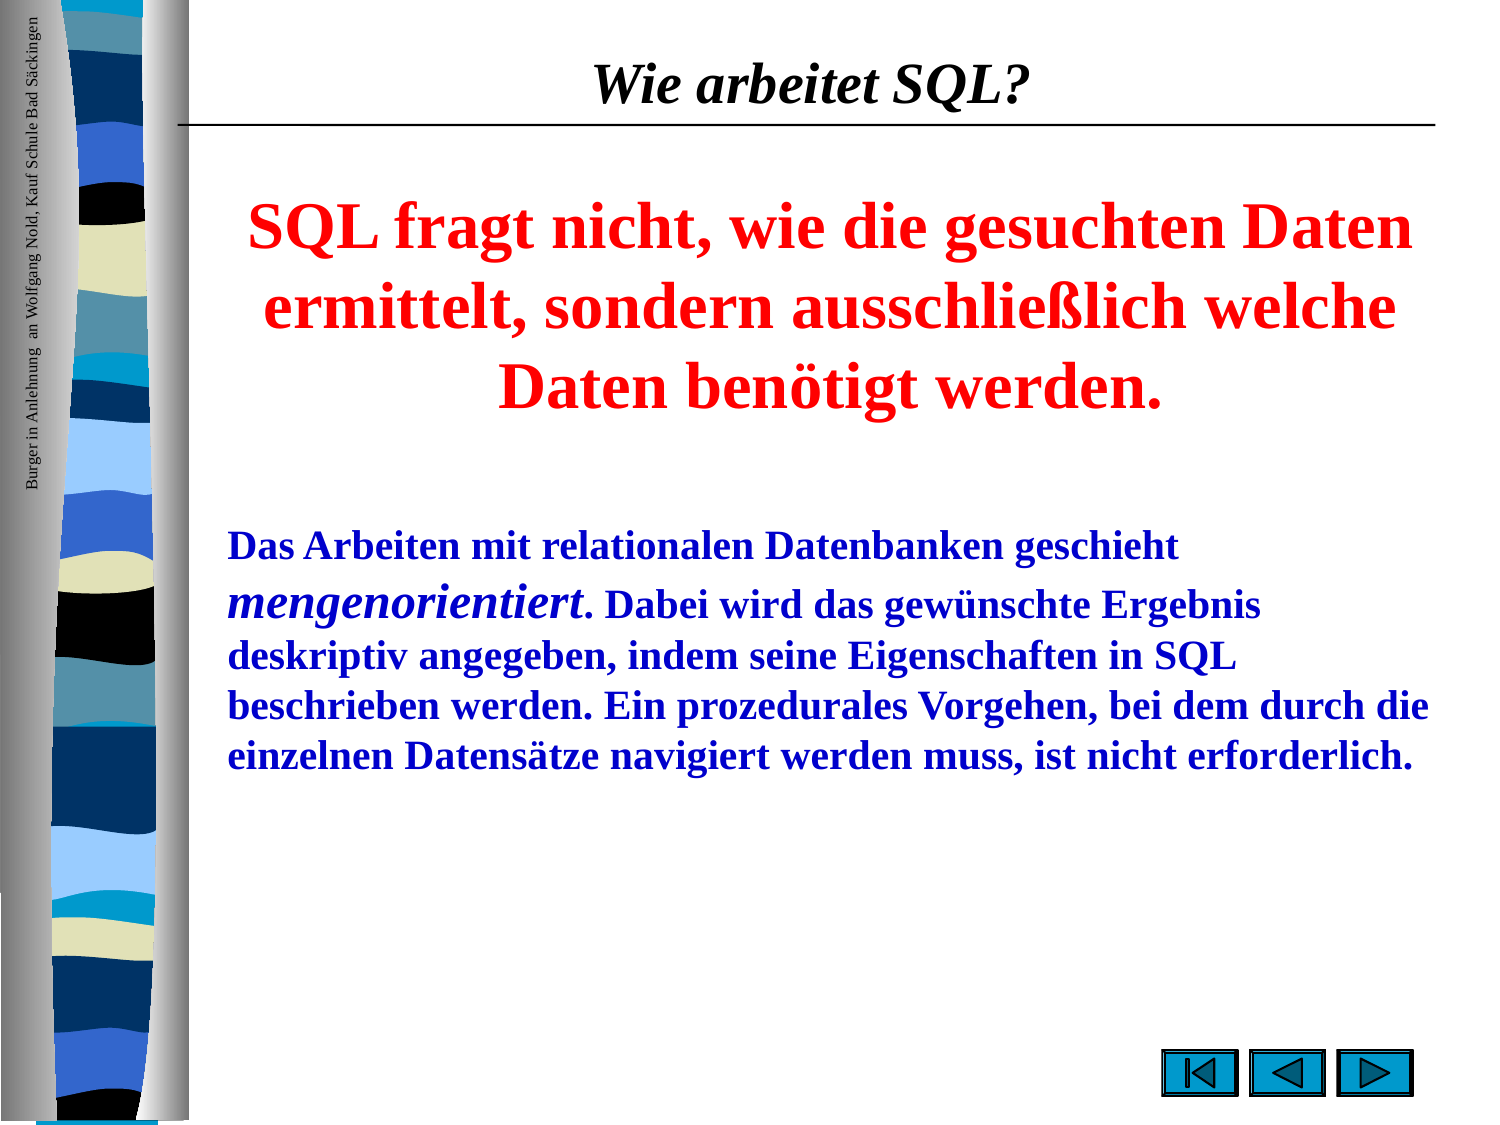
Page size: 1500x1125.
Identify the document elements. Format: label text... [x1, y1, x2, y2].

picture [1161, 1048, 1241, 1100]
picture [1336, 1048, 1416, 1100]
text_box Wie arbeitet SQL? [575, 37, 1048, 122]
picture [1248, 1048, 1329, 1100]
text_box SQL fragt nicht, wie die gesuchten Daten ermittelt, sondern ausschließlich welche Daten benötigt werden. Das Arbeiten mit relationalen Datenbanken geschieht mengenorientiert. Dabei wird das gewünschte Ergebnis deskriptiv angegeben, indem seine Eigenschaften in SQL beschrieben werden. Ein prozedurales Vorgehen, bei dem durch die einzelnen Datensätze navigiert werden muss, ist nicht erforderlich. [212, 174, 1450, 928]
